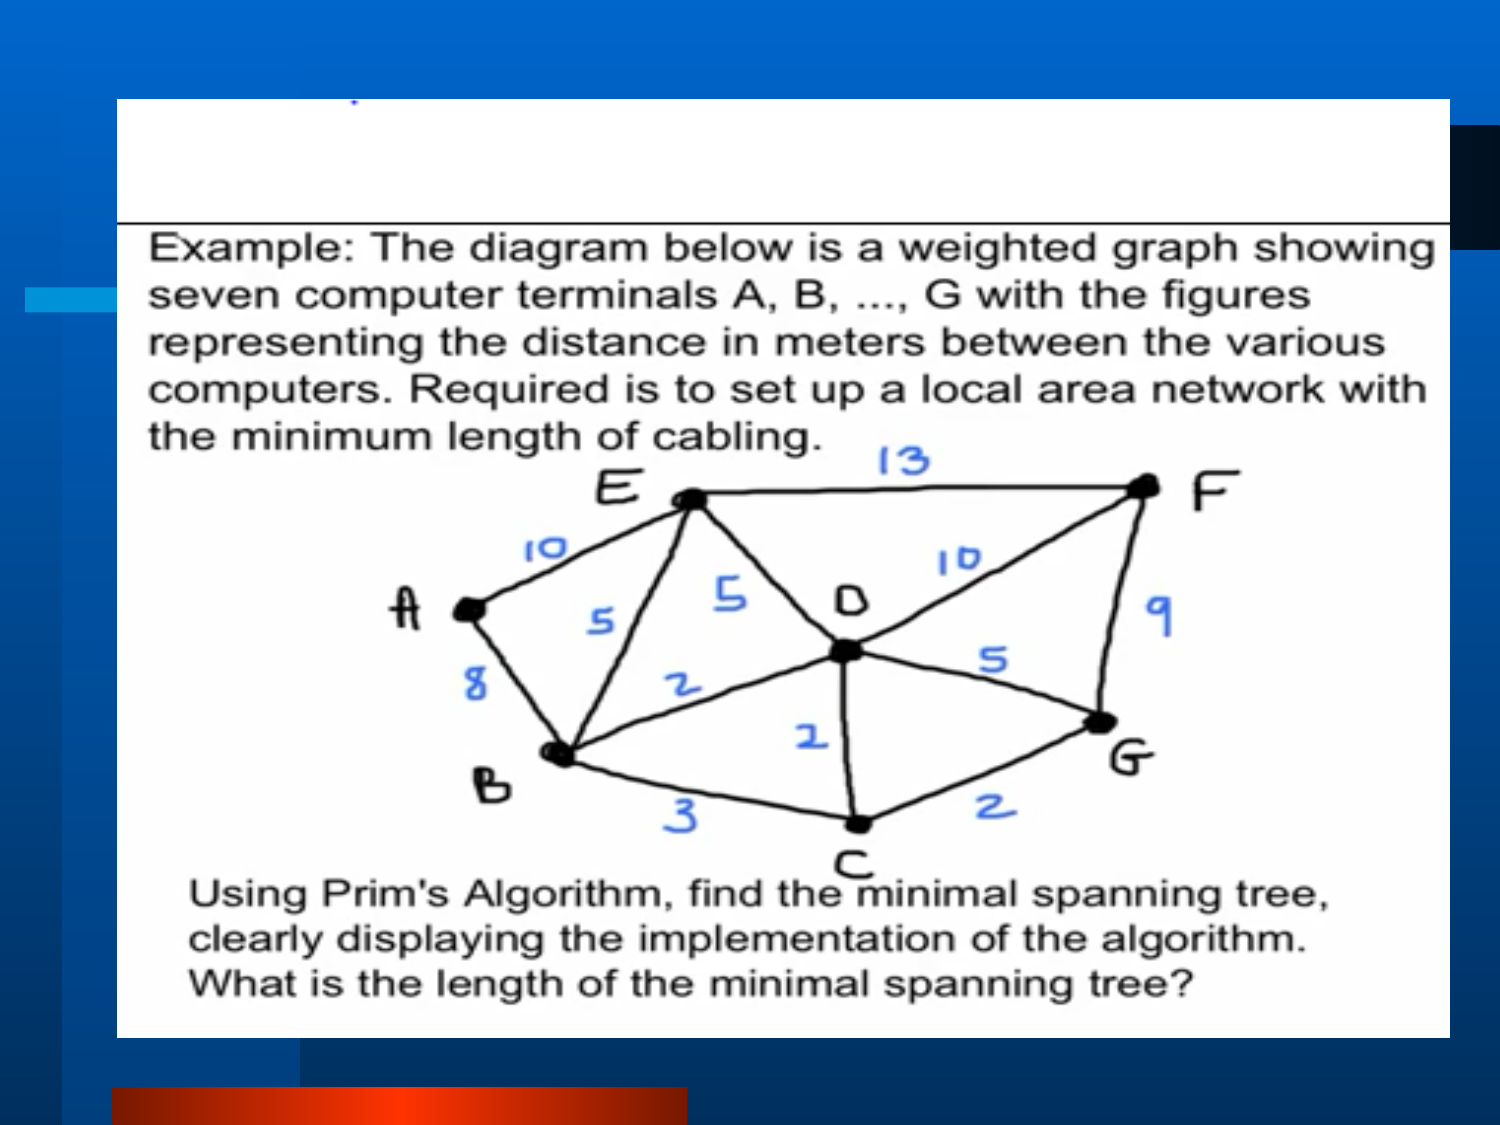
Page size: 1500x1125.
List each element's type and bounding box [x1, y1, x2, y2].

list [117, 99, 1451, 1038]
